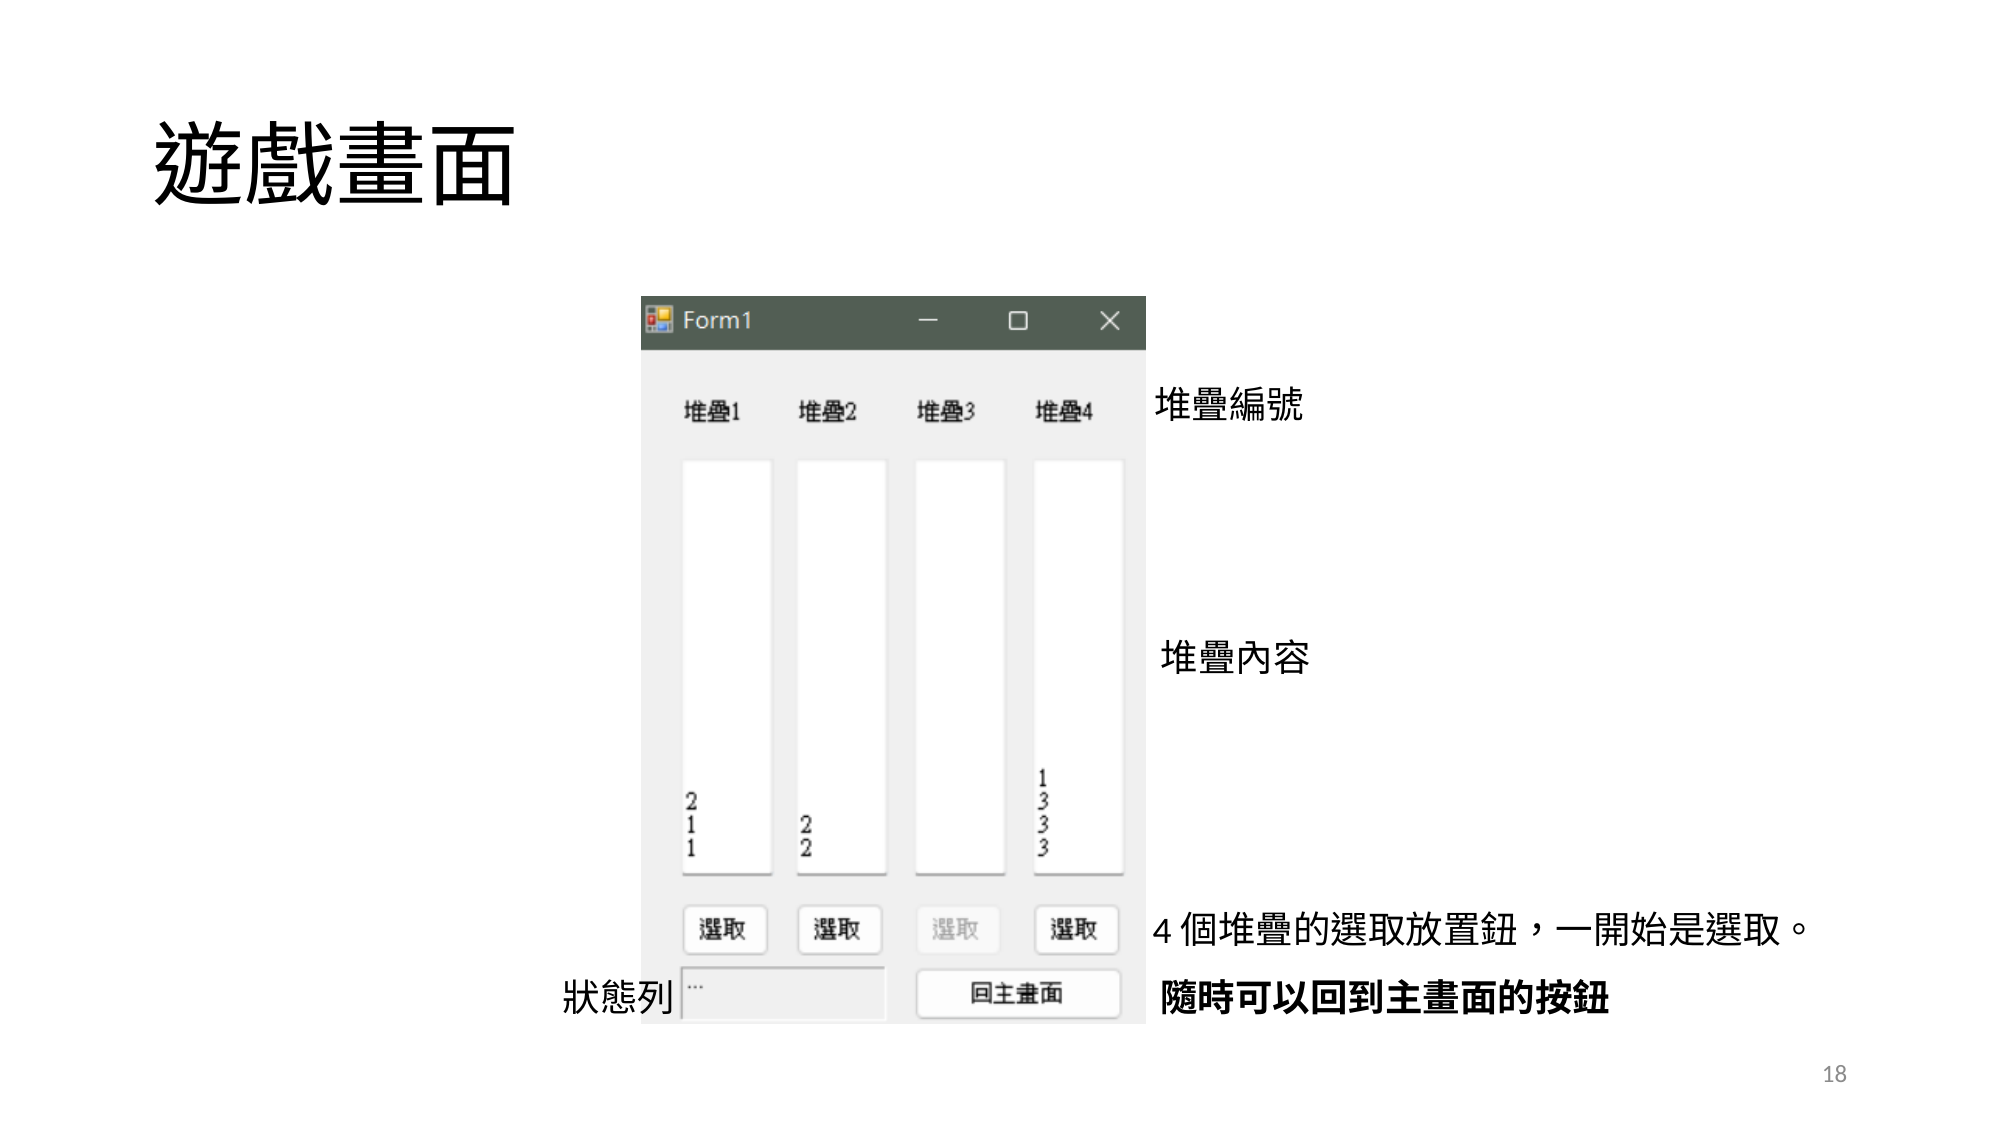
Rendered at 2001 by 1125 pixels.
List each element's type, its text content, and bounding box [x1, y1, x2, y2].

text_box 堆疊內容 [1146, 626, 1326, 686]
text_box 4個堆疊的選取放置鈕，一開始是選取。 [1146, 898, 1833, 959]
text_box 狀態列 [548, 967, 691, 1027]
text_box 隨時可以回到主畫面的按鈕 [1145, 967, 1626, 1027]
picture [641, 296, 1146, 1024]
text_box 堆疊編號 [1146, 373, 1320, 434]
slide_number 18 [1412, 1042, 1863, 1103]
title 遊戲畫面 [137, 59, 1863, 278]
